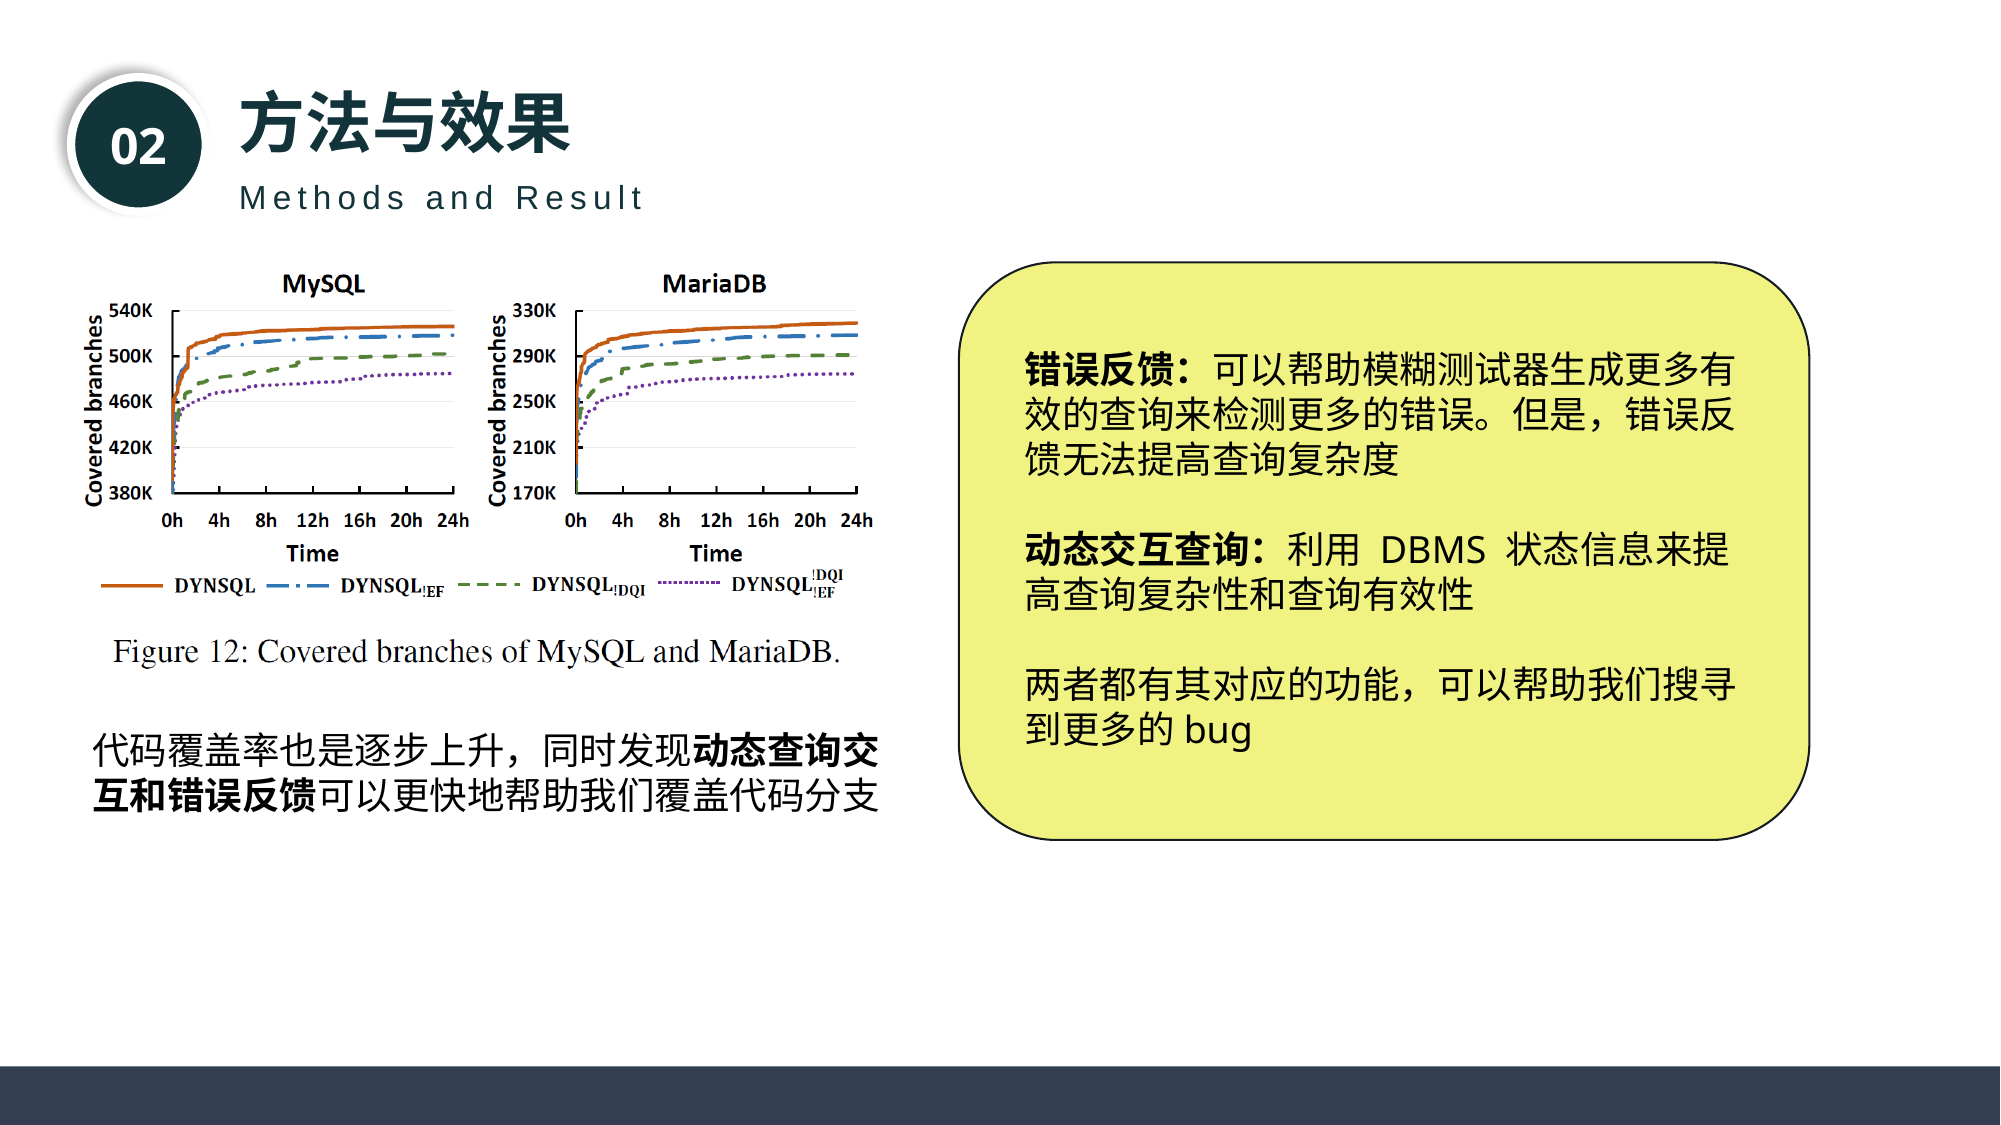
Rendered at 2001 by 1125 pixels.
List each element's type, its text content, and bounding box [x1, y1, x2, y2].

text_box [0, 1065, 2000, 1125]
text_box 02 [70, 76, 207, 213]
text_box Methods and Result [224, 168, 873, 224]
text_box [957, 261, 1811, 841]
text_box 错误反馈：可以帮助模糊测试器生成更多有效的查询来检测更多的错误。但是，错误反馈无法提高查询复杂度 动态交互查询：利用 DBMS 状态信息来提高查询复杂性和查询有效性 两者都有其对应的功能，可以帮助我们搜寻到更多的bug [1010, 339, 1779, 759]
picture [58, 246, 924, 686]
text_box 代码覆盖率也是逐步上升，同时发现动态查询交互和错误反馈可以更快地帮助我们覆盖代码分支 [77, 719, 905, 825]
text_box 方法与效果 [224, 72, 733, 168]
